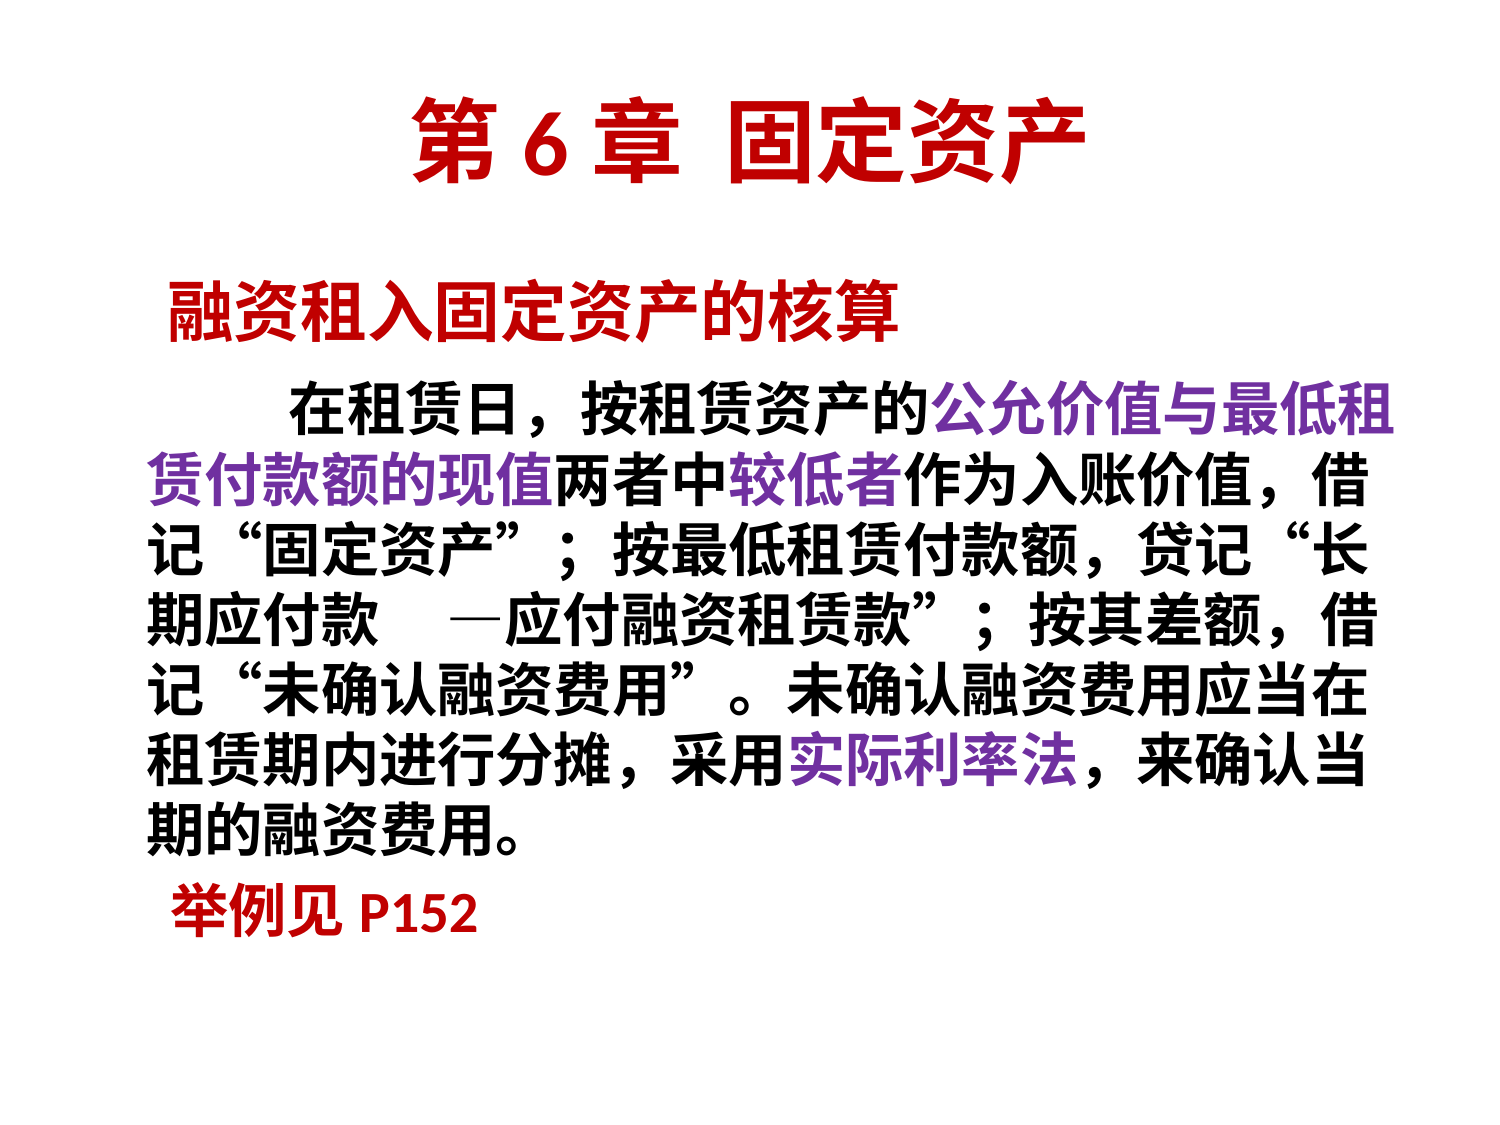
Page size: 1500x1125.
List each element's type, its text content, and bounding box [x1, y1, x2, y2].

title 第6章 固定资产 [75, 45, 1425, 233]
list 融资租入固定资产的核算 在租赁日，按租赁资产的公允价值与最低租赁付款额的现值两者中较低者作为入账价值，借记“固定资产”；按最低租赁付款额，贷记“长期应付款 —应付融资租赁款”；按其差额，借记“未确认融资费用”。未确认融资费用应当在租赁期内进行分摊，采用实际利率法，来确认当期的融资费用。 举例见P152 [75, 262, 1425, 1005]
